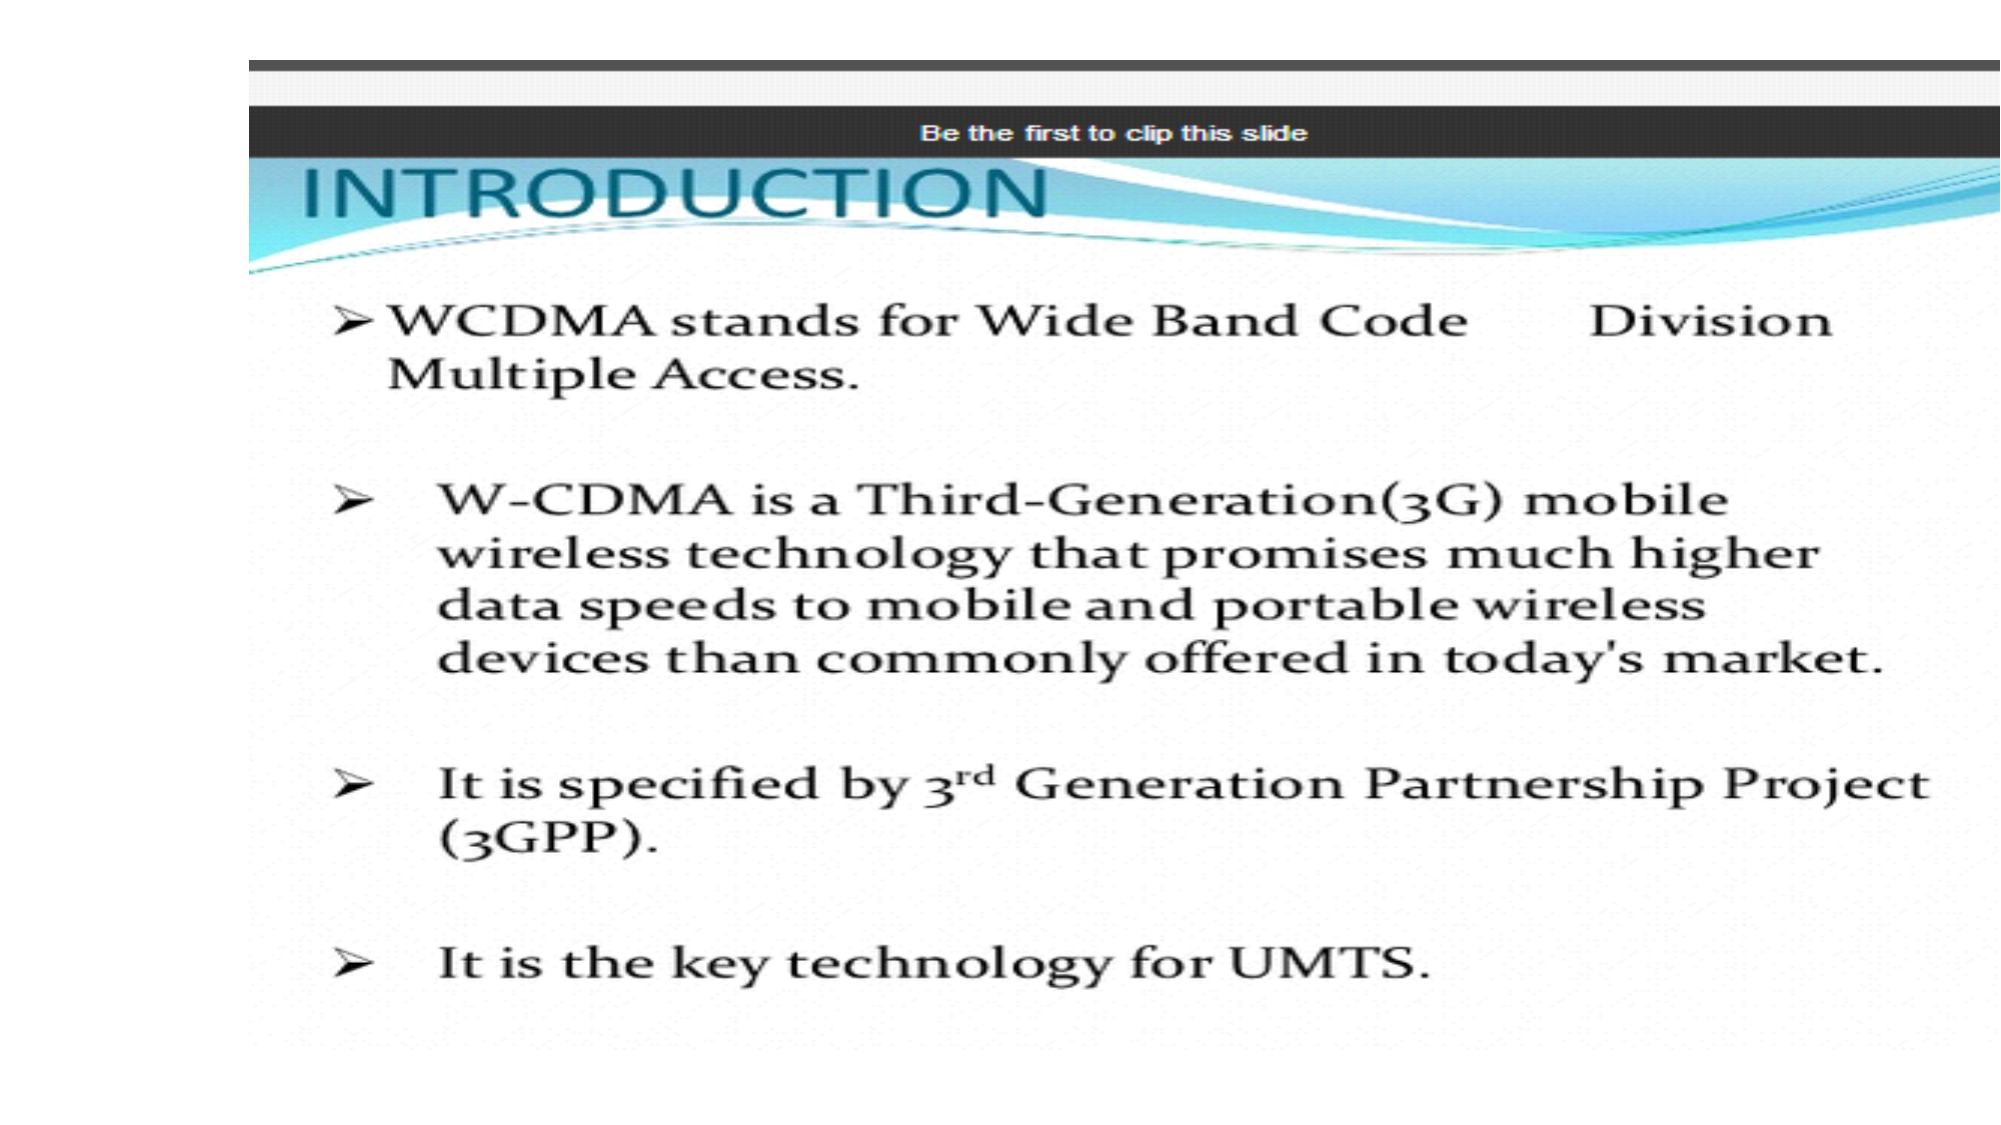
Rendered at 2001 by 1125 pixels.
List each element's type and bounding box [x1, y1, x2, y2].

picture [249, 60, 2000, 1050]
